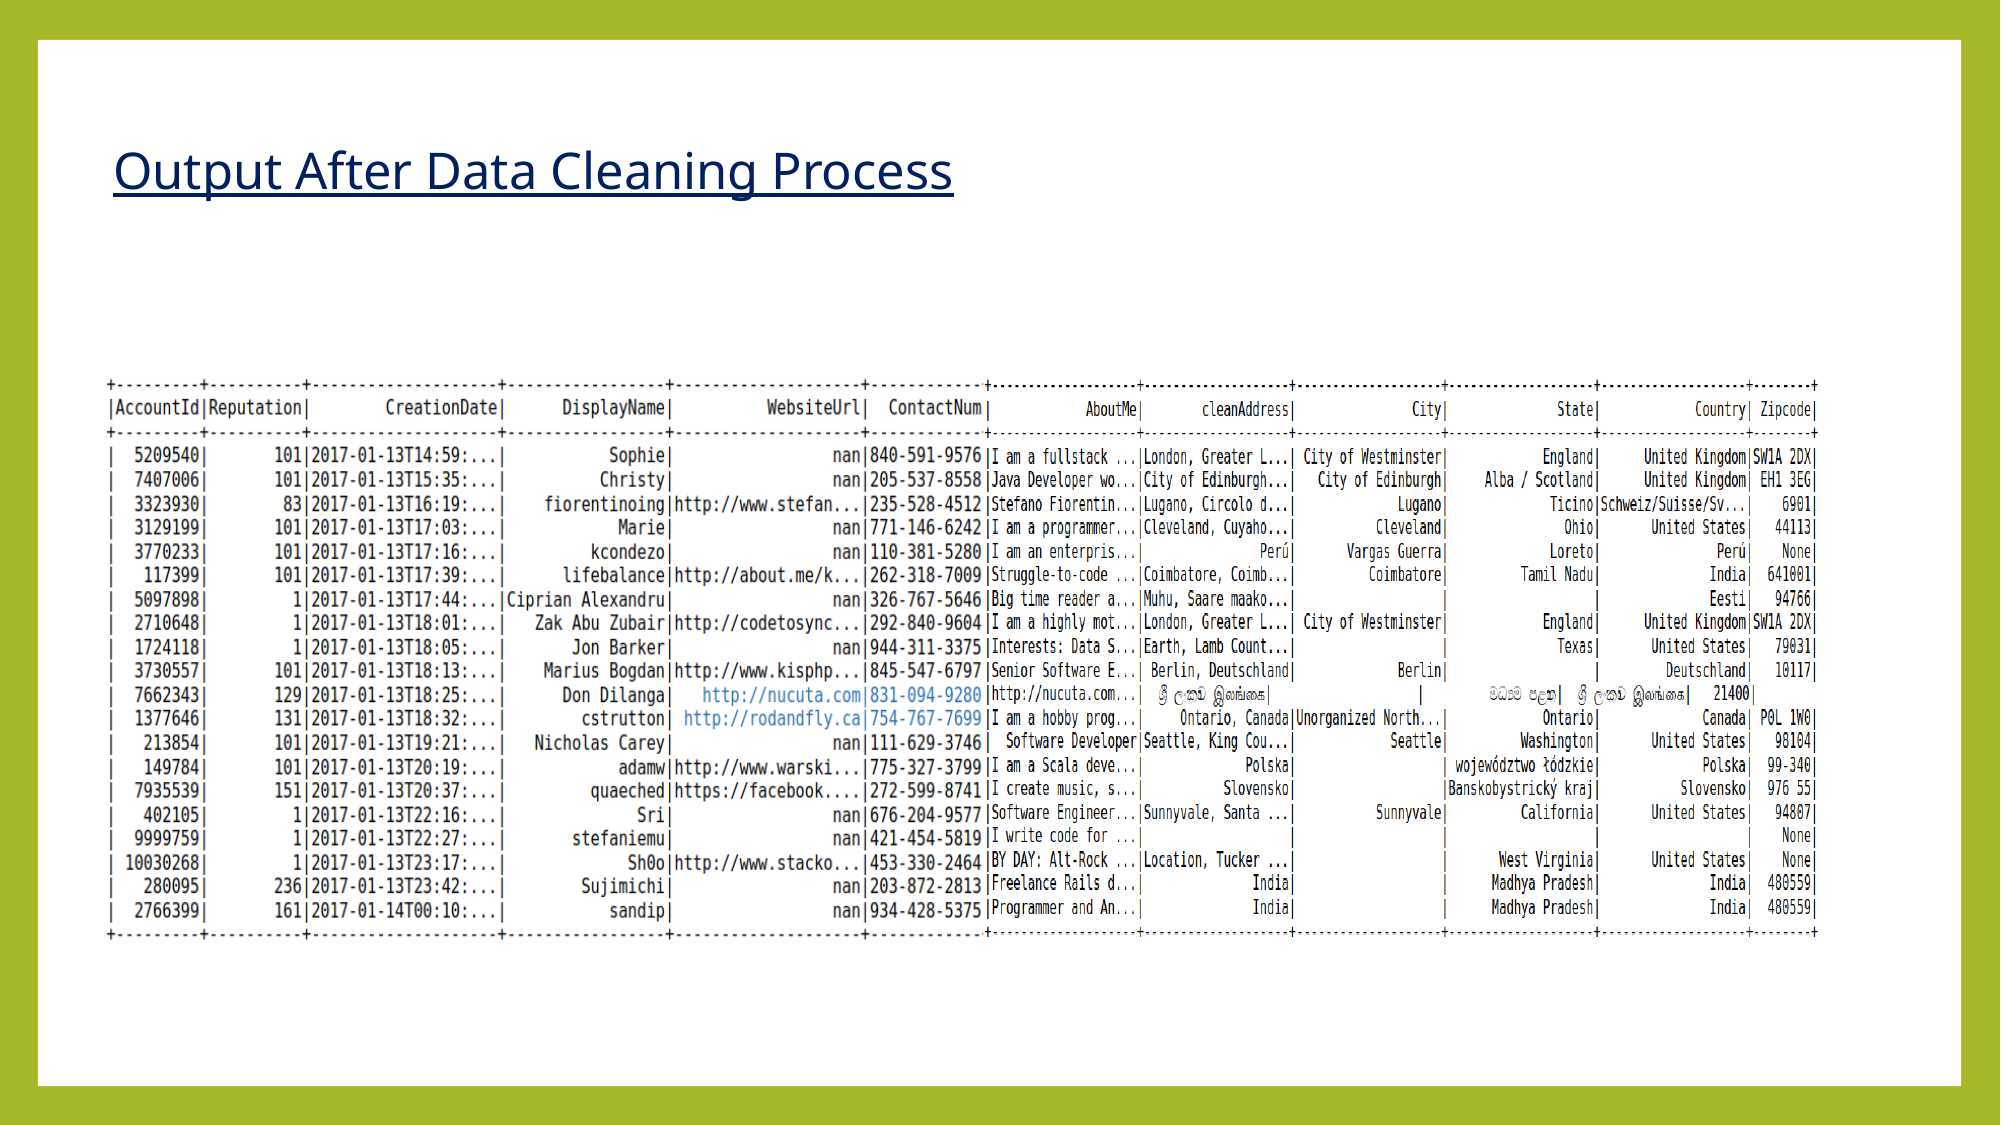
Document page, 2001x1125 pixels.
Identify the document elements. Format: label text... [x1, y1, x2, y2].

title Output After Data Cleaning Process [98, 117, 988, 229]
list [97, 372, 984, 951]
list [988, 378, 1825, 944]
